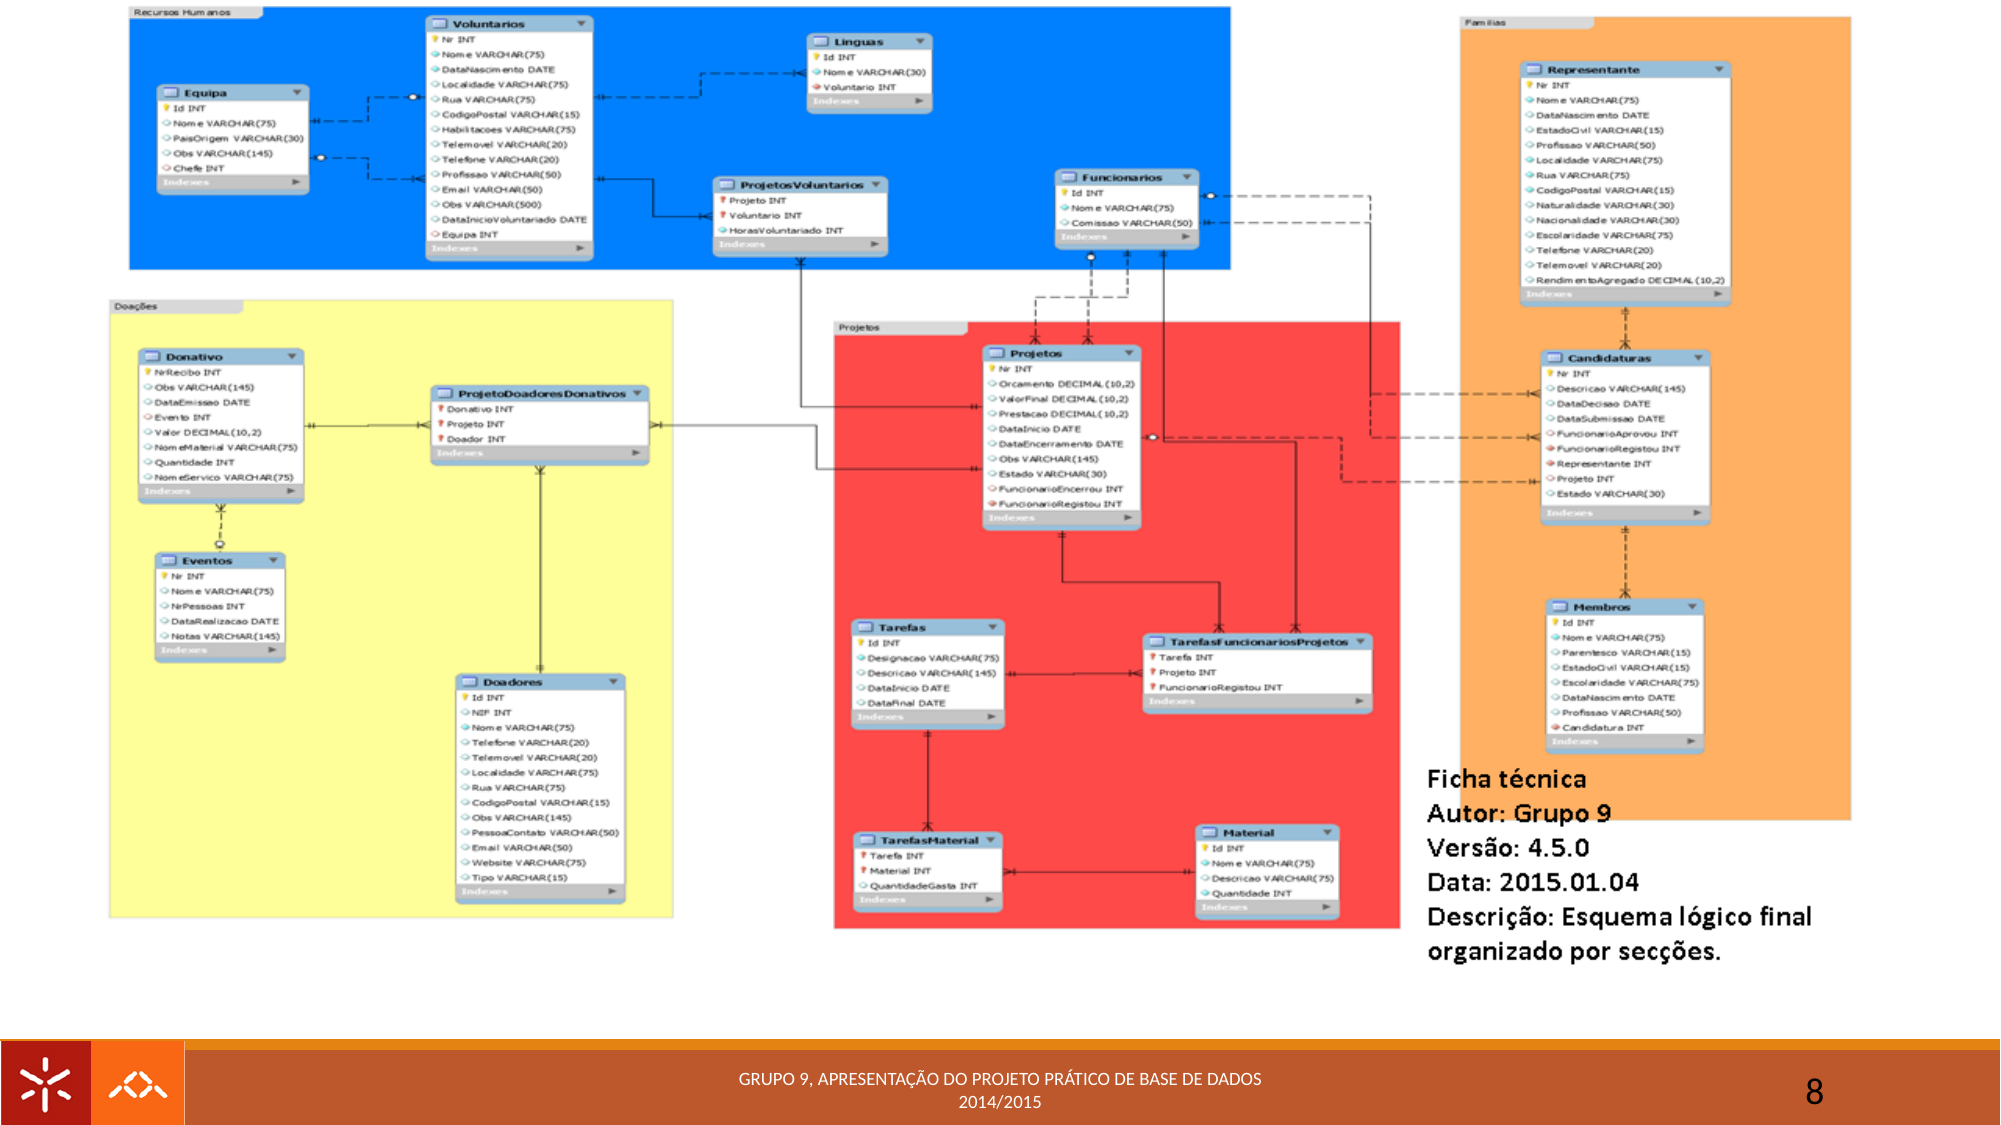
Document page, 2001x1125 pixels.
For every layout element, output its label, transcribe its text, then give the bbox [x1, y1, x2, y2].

picture [0, 1041, 185, 1125]
text_box 8 [1624, 1059, 1840, 1120]
picture [105, 0, 1867, 1023]
text_box Grupo 9, Apresentação do projeto prático de Base de dados 2014/2015 [604, 1059, 1396, 1120]
